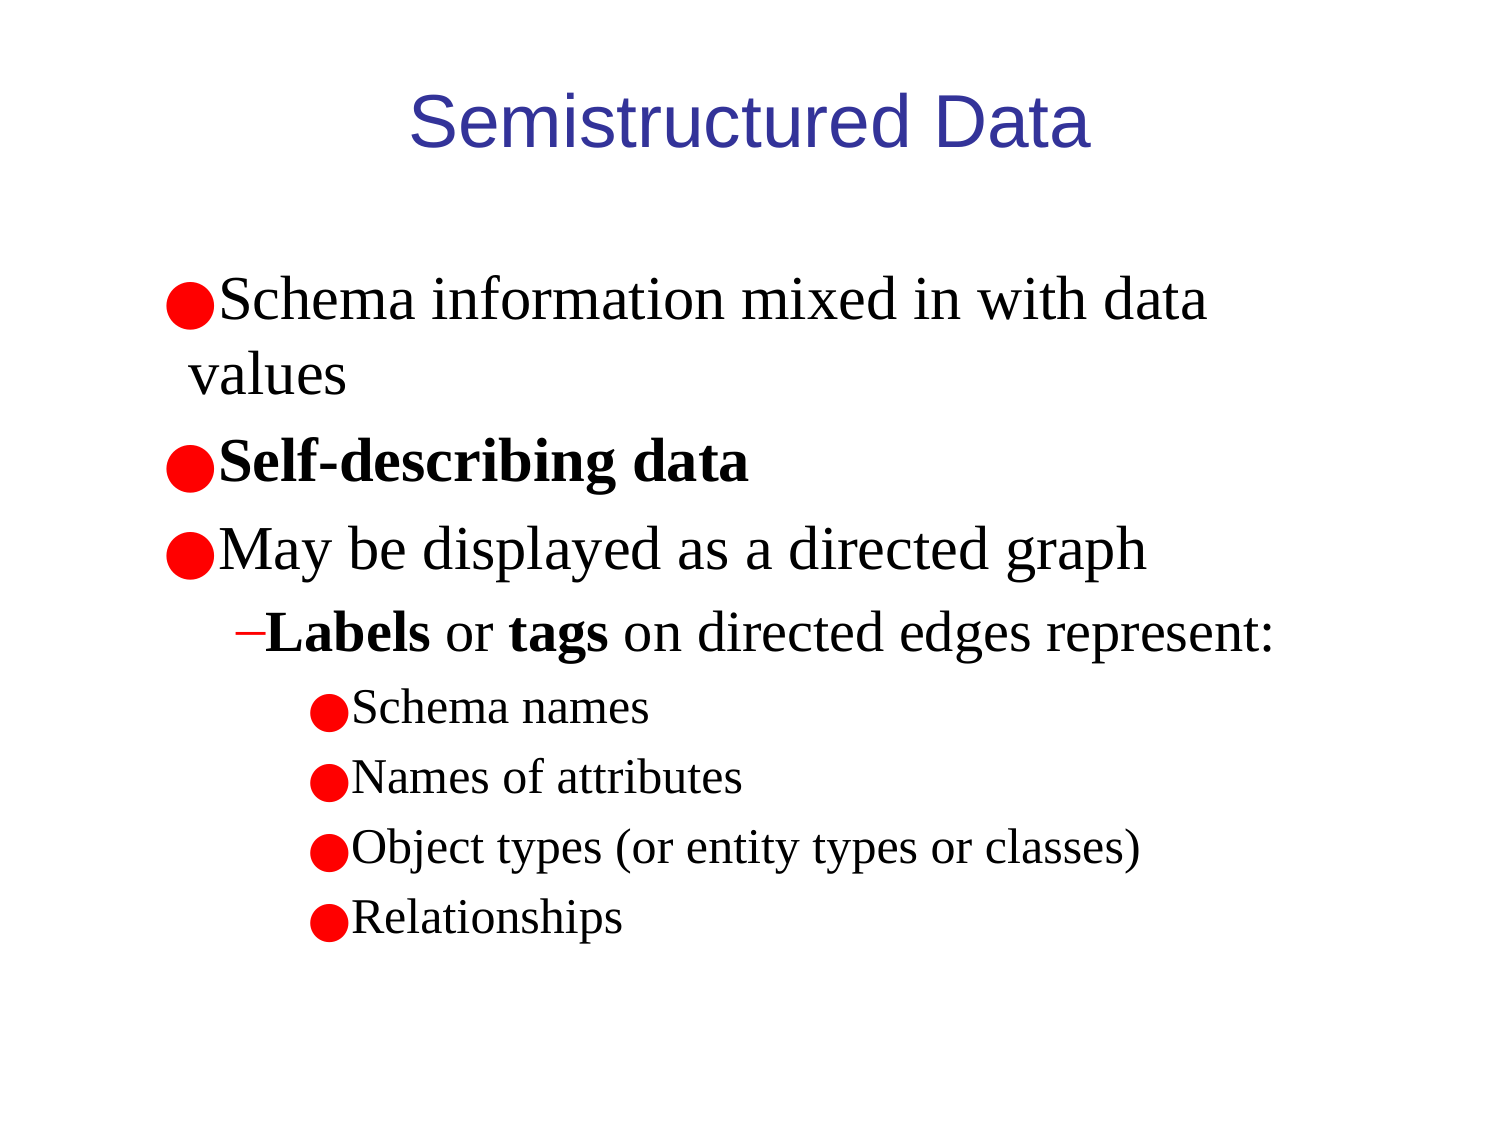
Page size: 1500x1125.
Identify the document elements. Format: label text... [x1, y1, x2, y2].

title Semistructured Data [112, 42, 1388, 193]
list Schema information mixed in with data values Self-describing data May be displayed as a directed graph Labels or tags on directed edges represent: Schema names Names of attributes Object types (or entity types or classes) Relationships [117, 241, 1393, 1012]
